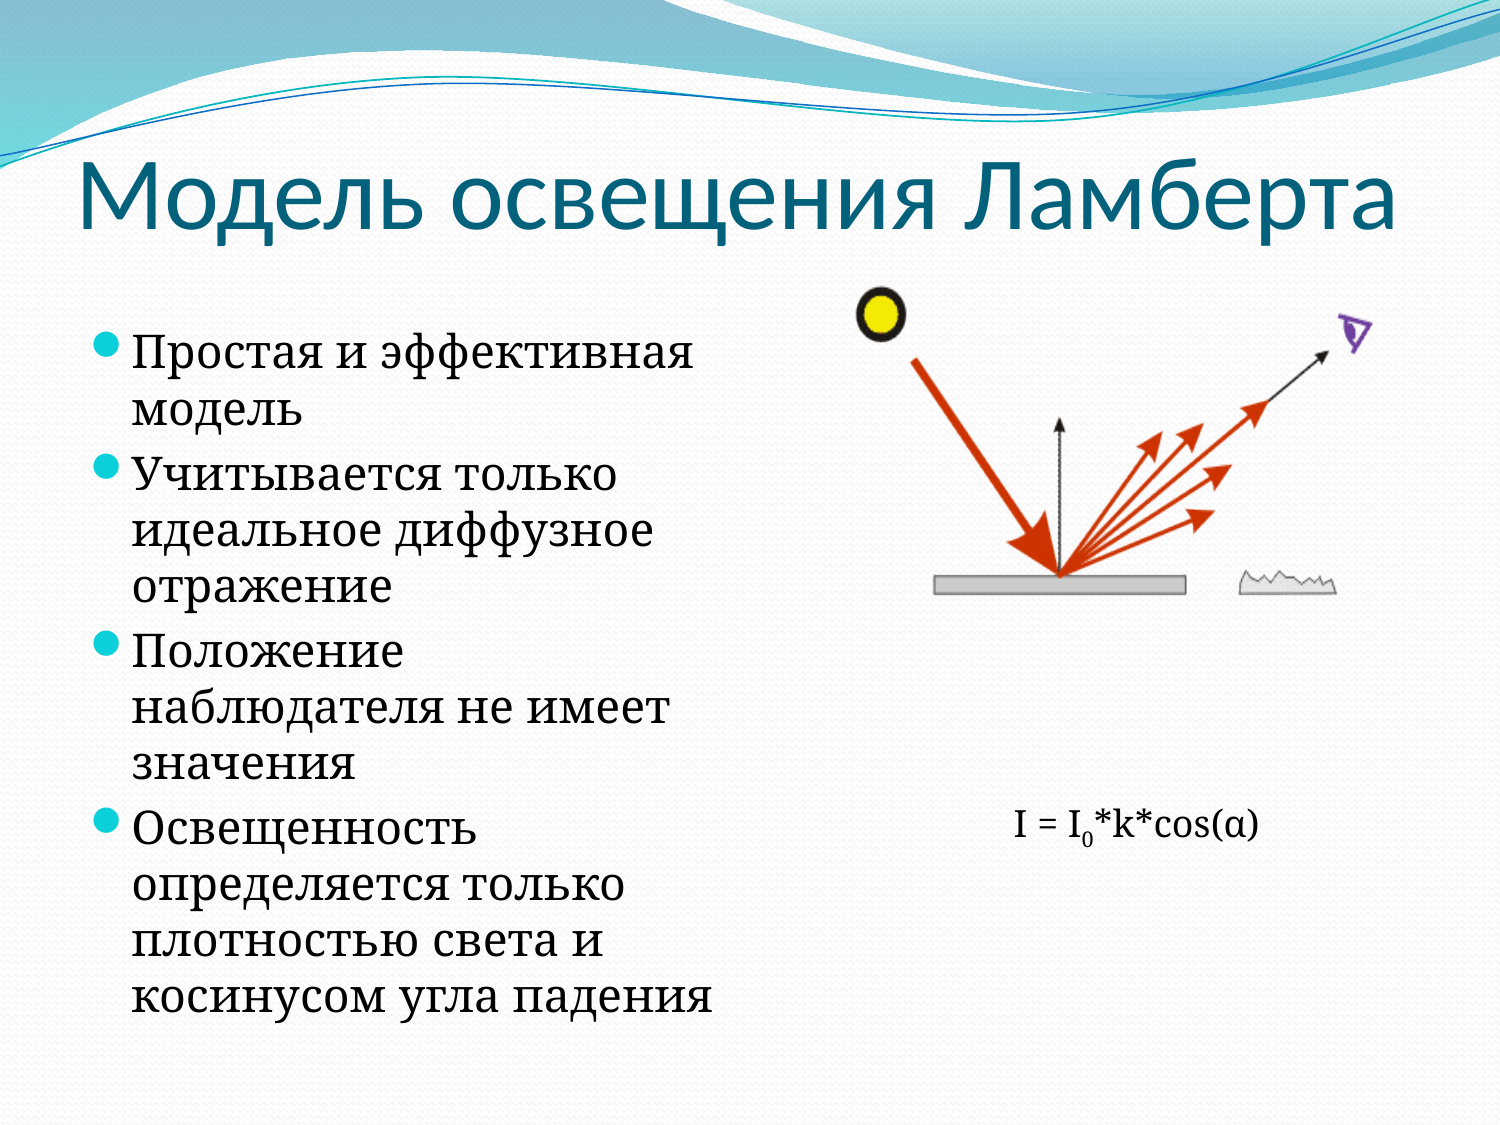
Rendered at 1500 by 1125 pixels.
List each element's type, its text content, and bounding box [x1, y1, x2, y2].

title Модель освещения Ламберта [75, 62, 1425, 250]
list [837, 262, 1388, 613]
text_box I = I0*k*cos(α) [998, 792, 1275, 859]
list Простая и эффективная модель Учитывается только идеальное диффузное отражение Положение наблюдателя не имеет значения Освещенность определяется только плотностью света и косинусом угла падения [75, 314, 738, 1043]
